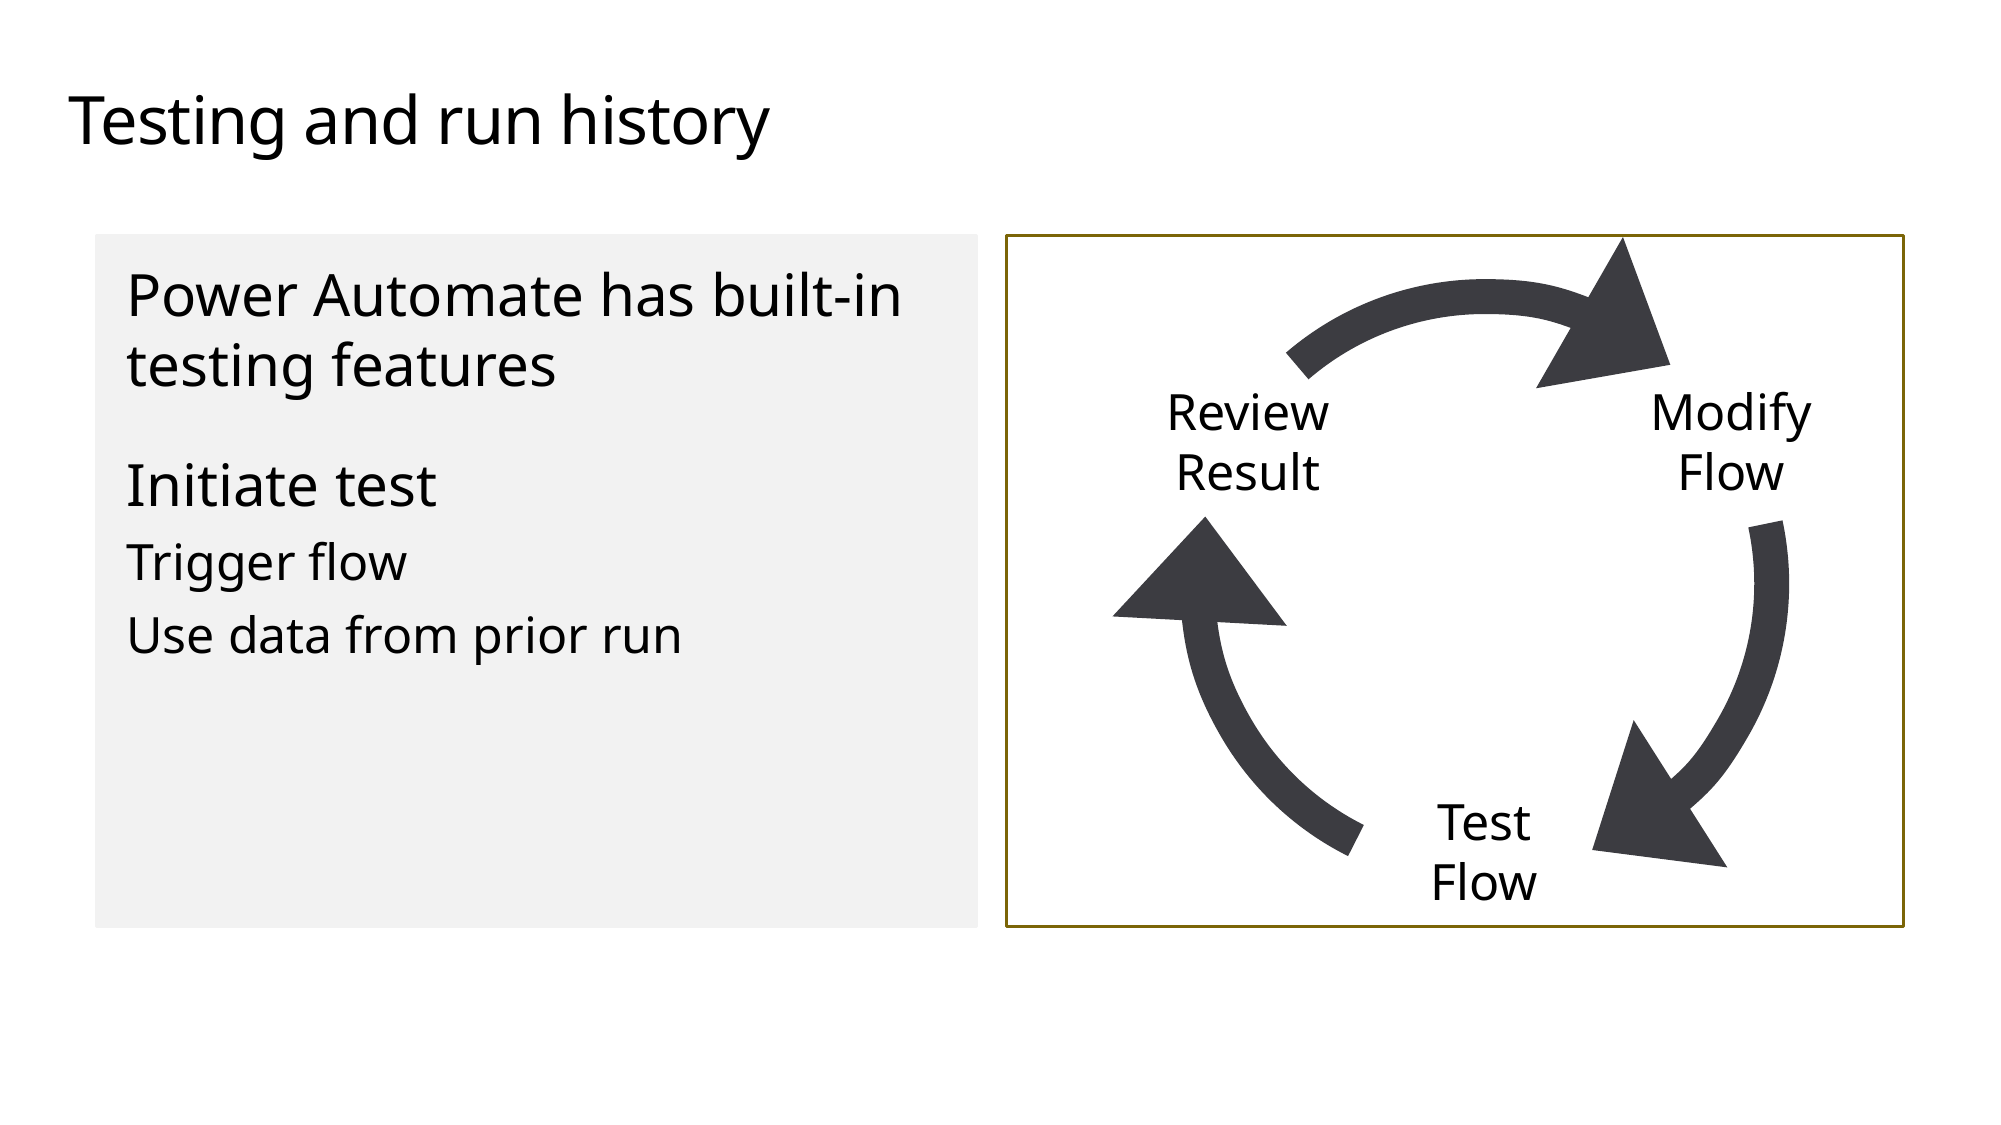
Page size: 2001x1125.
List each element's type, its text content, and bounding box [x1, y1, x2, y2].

text_box [1006, 235, 1904, 928]
text_box Power Automate has built-in testing features Initiate test Trigger flow Use data from prior run [96, 235, 977, 928]
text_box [1167, 296, 1813, 916]
title Testing and run history [68, 72, 1930, 184]
